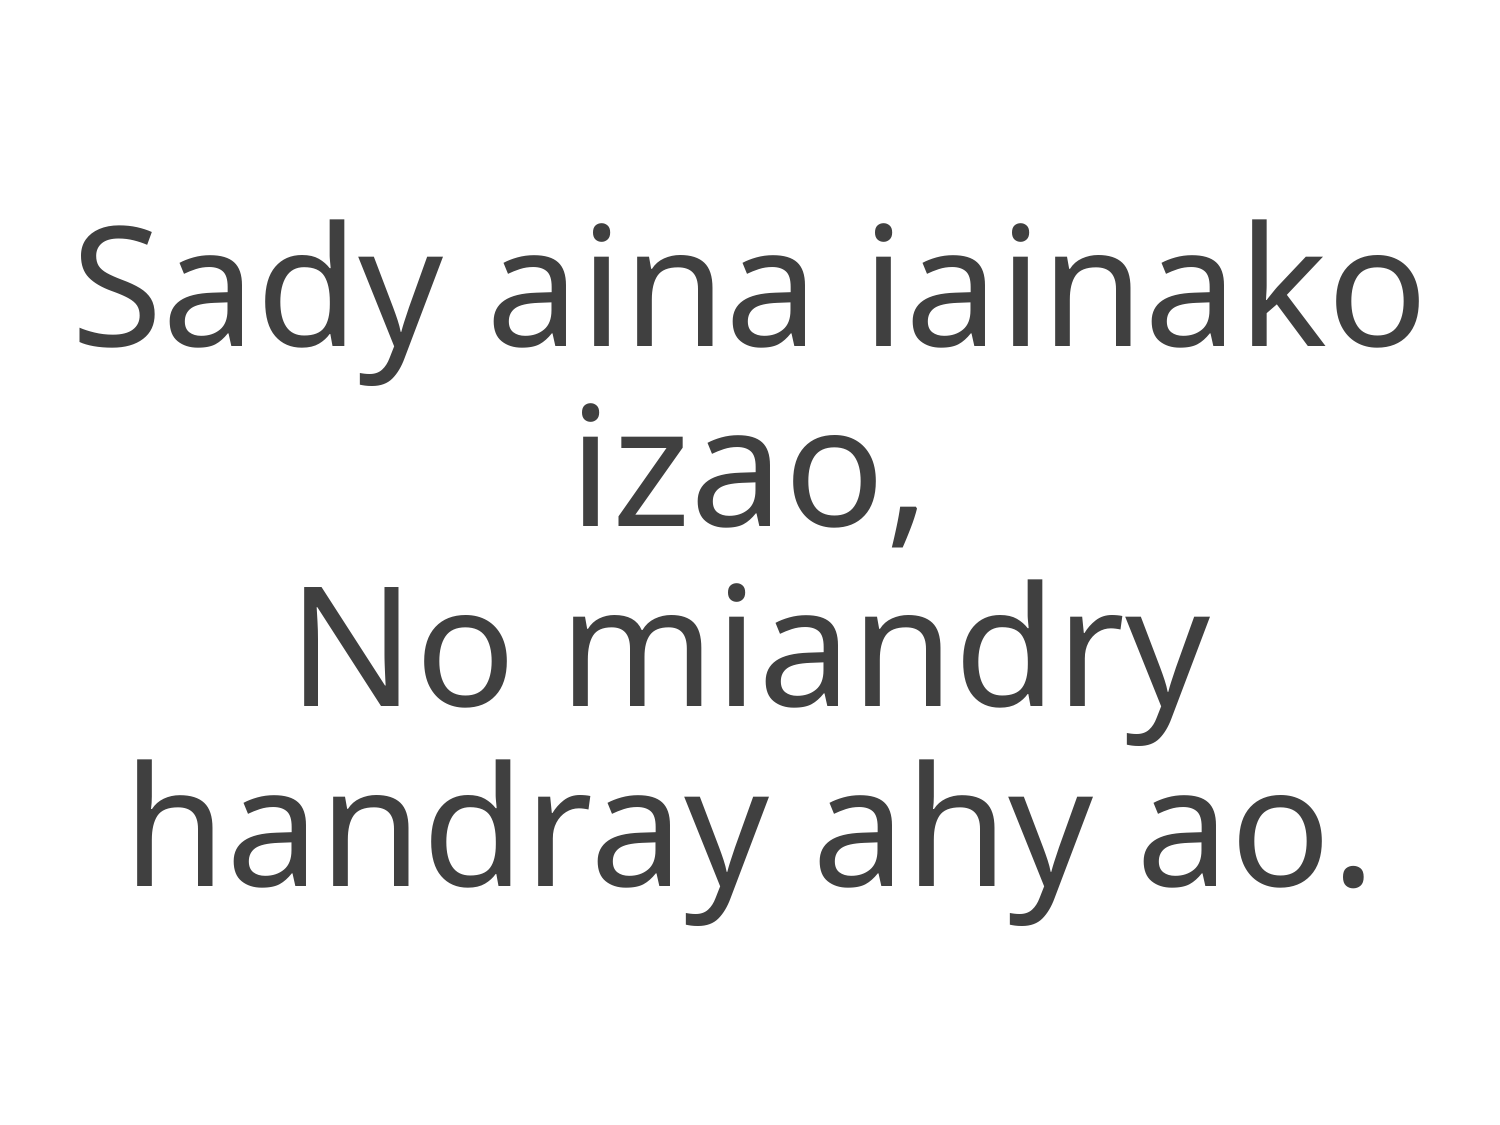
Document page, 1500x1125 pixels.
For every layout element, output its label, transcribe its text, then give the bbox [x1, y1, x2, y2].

title Sady aina iainako izao, No miandry handray ahy ao. [0, 453, 1500, 672]
